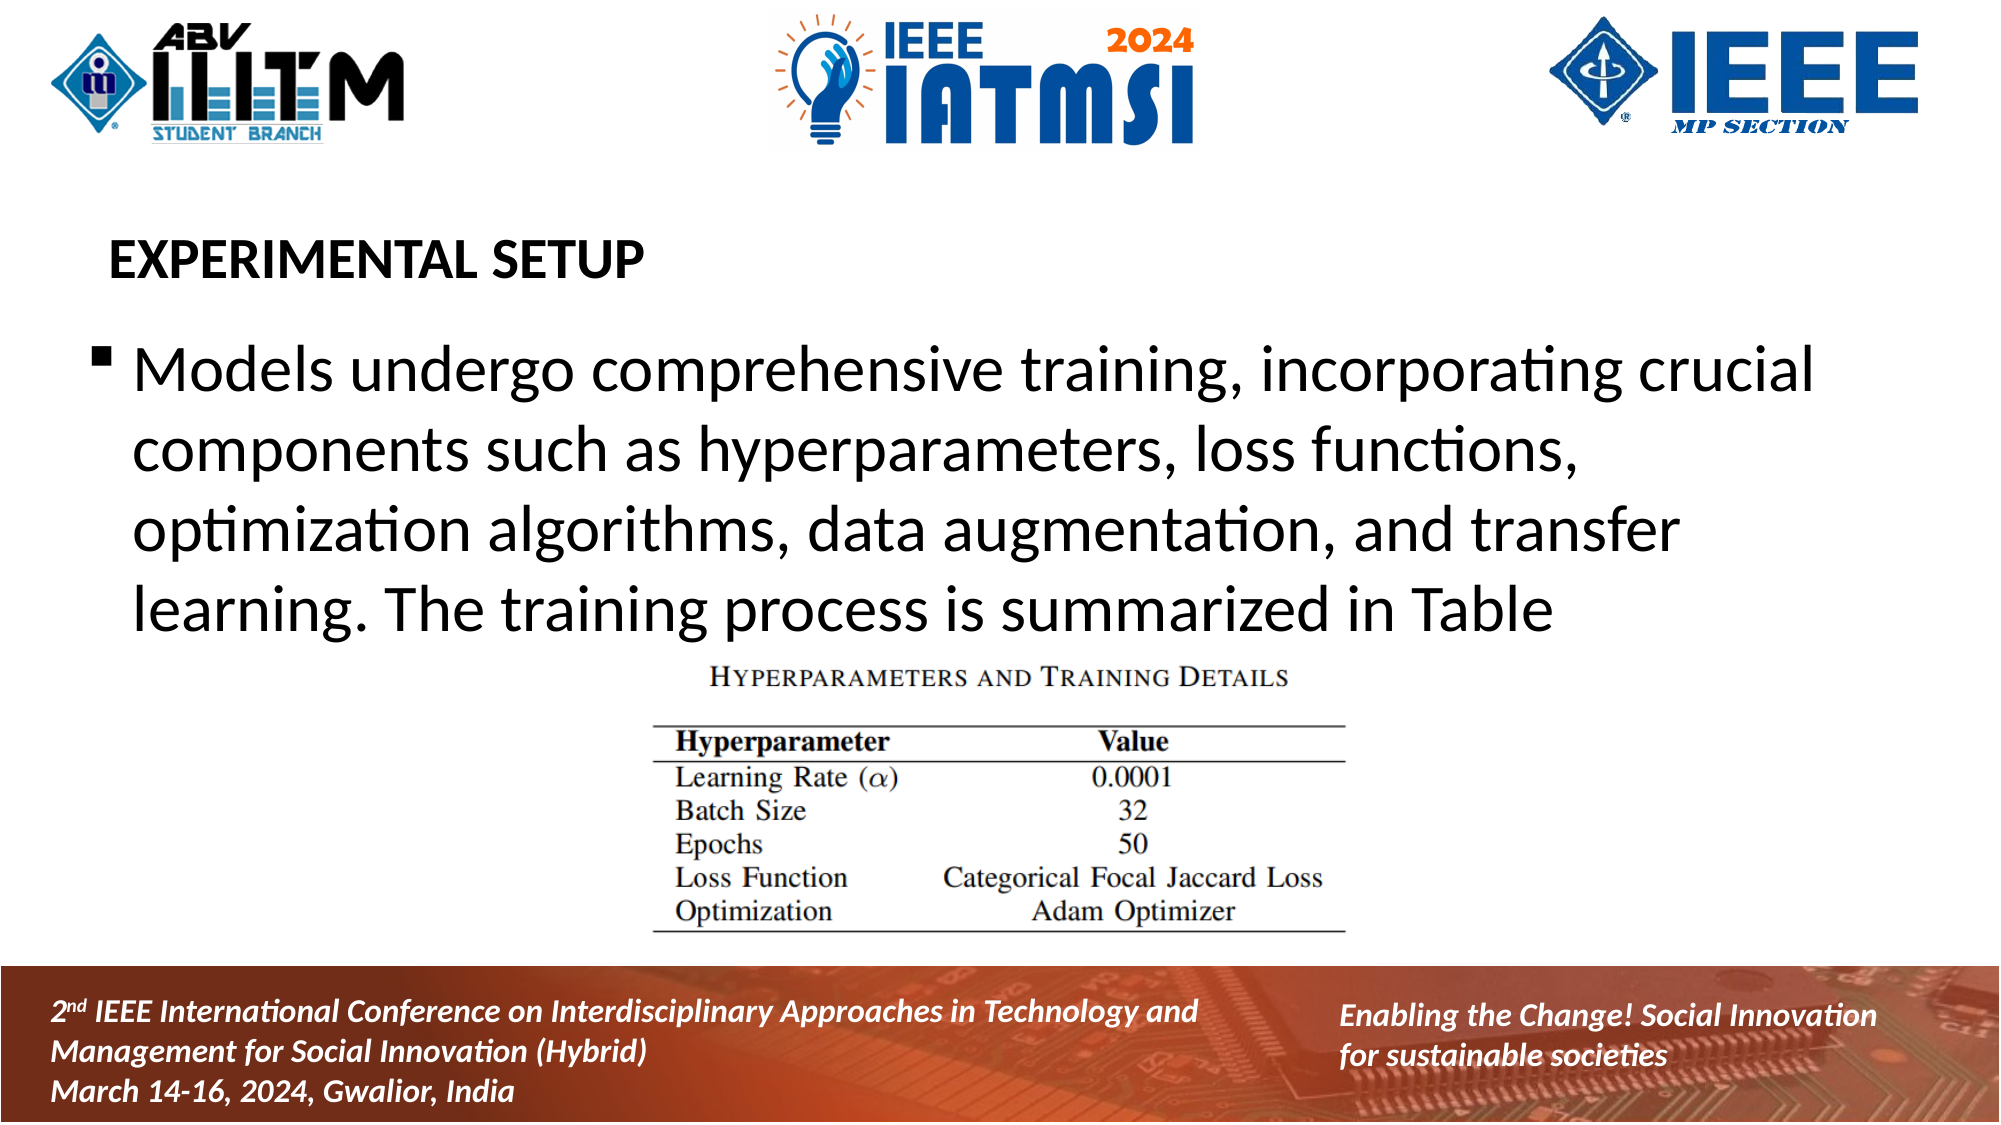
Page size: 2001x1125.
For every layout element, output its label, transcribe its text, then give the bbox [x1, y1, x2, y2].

picture [1, 966, 1999, 1122]
picture [1539, 0, 1937, 151]
picture [768, 6, 1201, 151]
text_box EXPERIMENTAL SETUP [93, 212, 661, 298]
picture [634, 655, 1366, 955]
picture [64, 47, 134, 120]
text_box Models undergo comprehensive training, incorporating crucial components such as hyperparameters, loss functions, optimization algorithms, data augmentation, and transfer learning. The training process is summarized in Table [71, 317, 1929, 652]
picture [51, 23, 404, 144]
